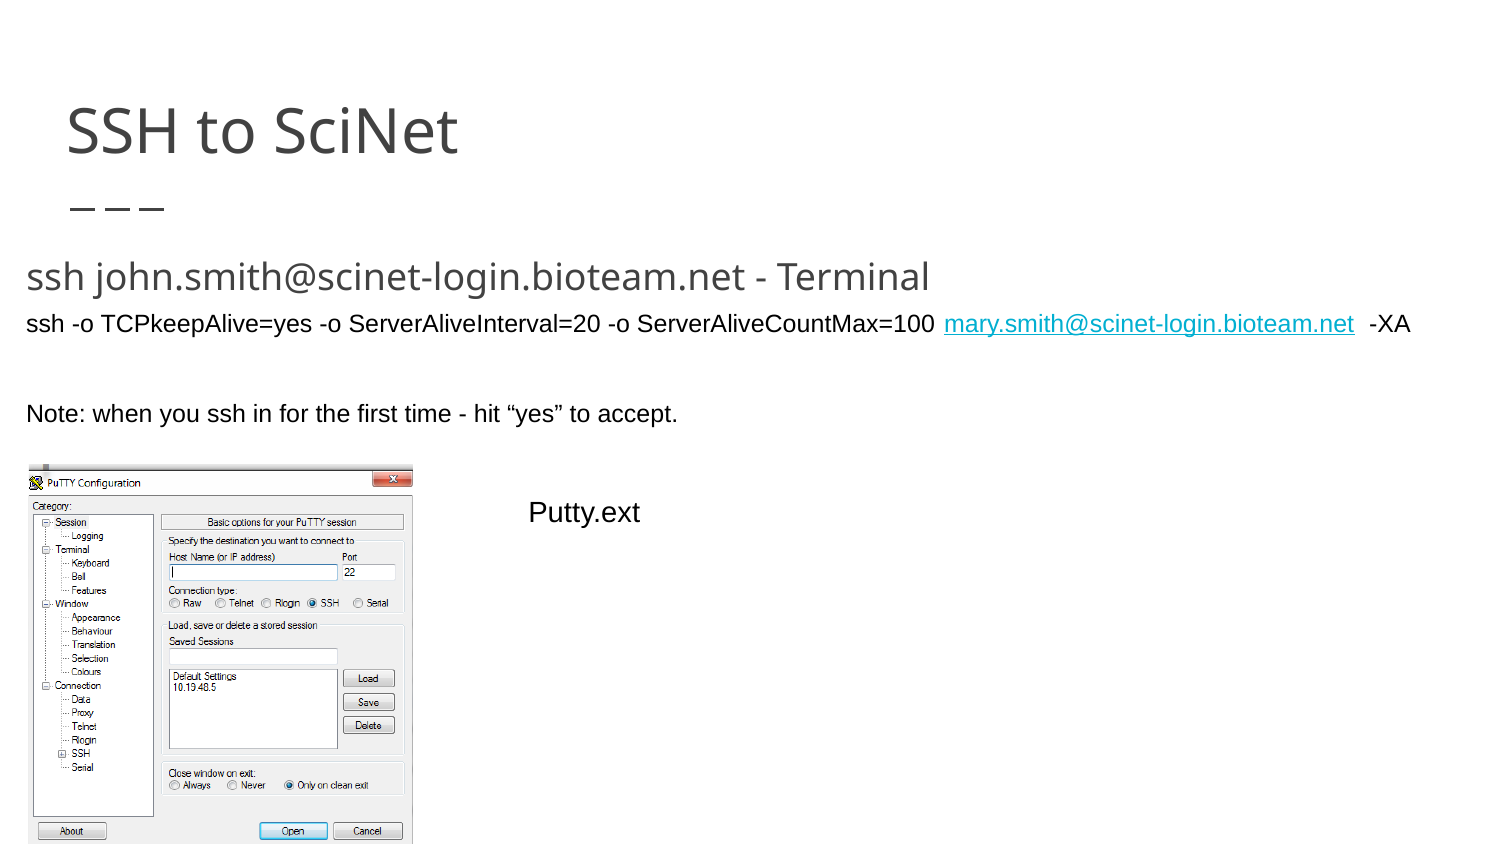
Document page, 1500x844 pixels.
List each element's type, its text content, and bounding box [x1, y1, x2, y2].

title SSH to SciNet [51, 61, 1449, 182]
text_box ssh -o TCPkeepAlive=yes -o ServerAliveInterval=20 -o ServerAliveCountMax=100 mary.smith@scinet-login.bioteam.net -XA Note: when you ssh in for the first time - hit “yes” to accept. [11, 292, 1500, 360]
list ssh john.smith@scinet-login.bioteam.net - Terminal [11, 360, 1409, 740]
picture [28, 464, 414, 844]
text_box Putty.ext [513, 478, 1048, 546]
list ssh john.smith@scinet-login.bioteam.net - Terminal [11, 230, 1409, 292]
